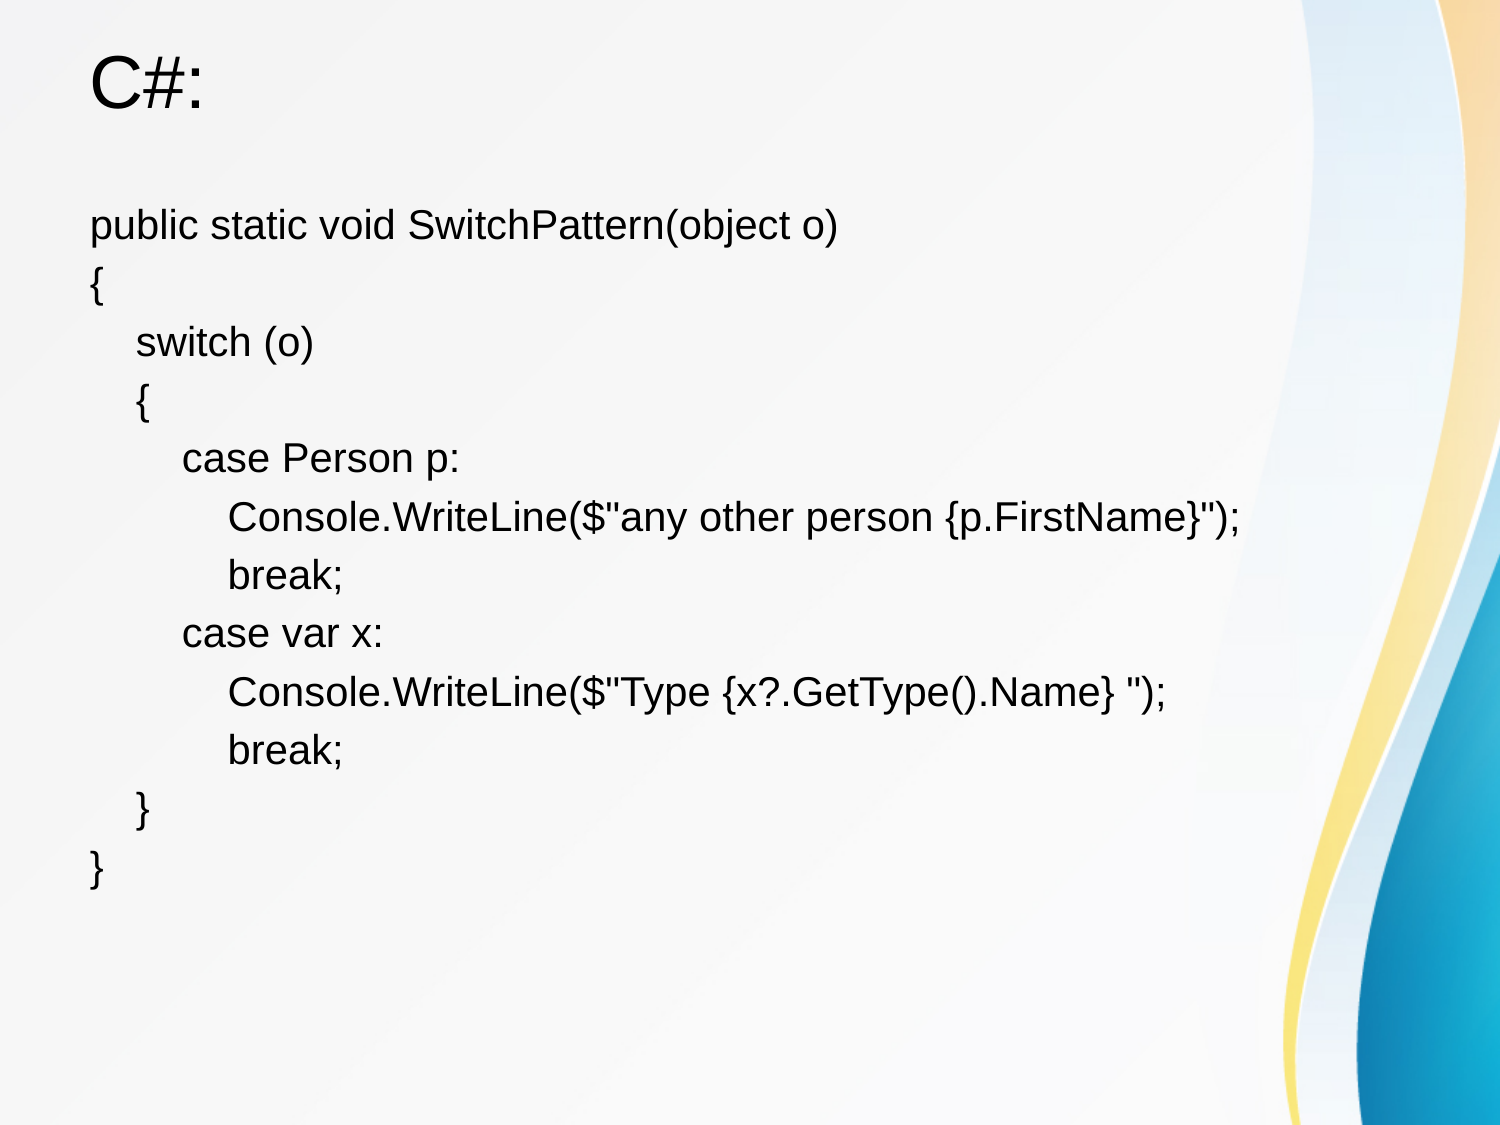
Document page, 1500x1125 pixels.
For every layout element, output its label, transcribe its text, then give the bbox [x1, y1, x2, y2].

title C#: [74, 30, 1426, 127]
picture [0, 0, 1500, 1125]
list public static void SwitchPattern(object o) { switch (o) { case Person p: Console.WriteLine($"any other person {p.FirstName}"); break; case var x: Console.WriteLine($"Type {x?.GetType().Name} "); break; } } [74, 190, 1426, 1003]
